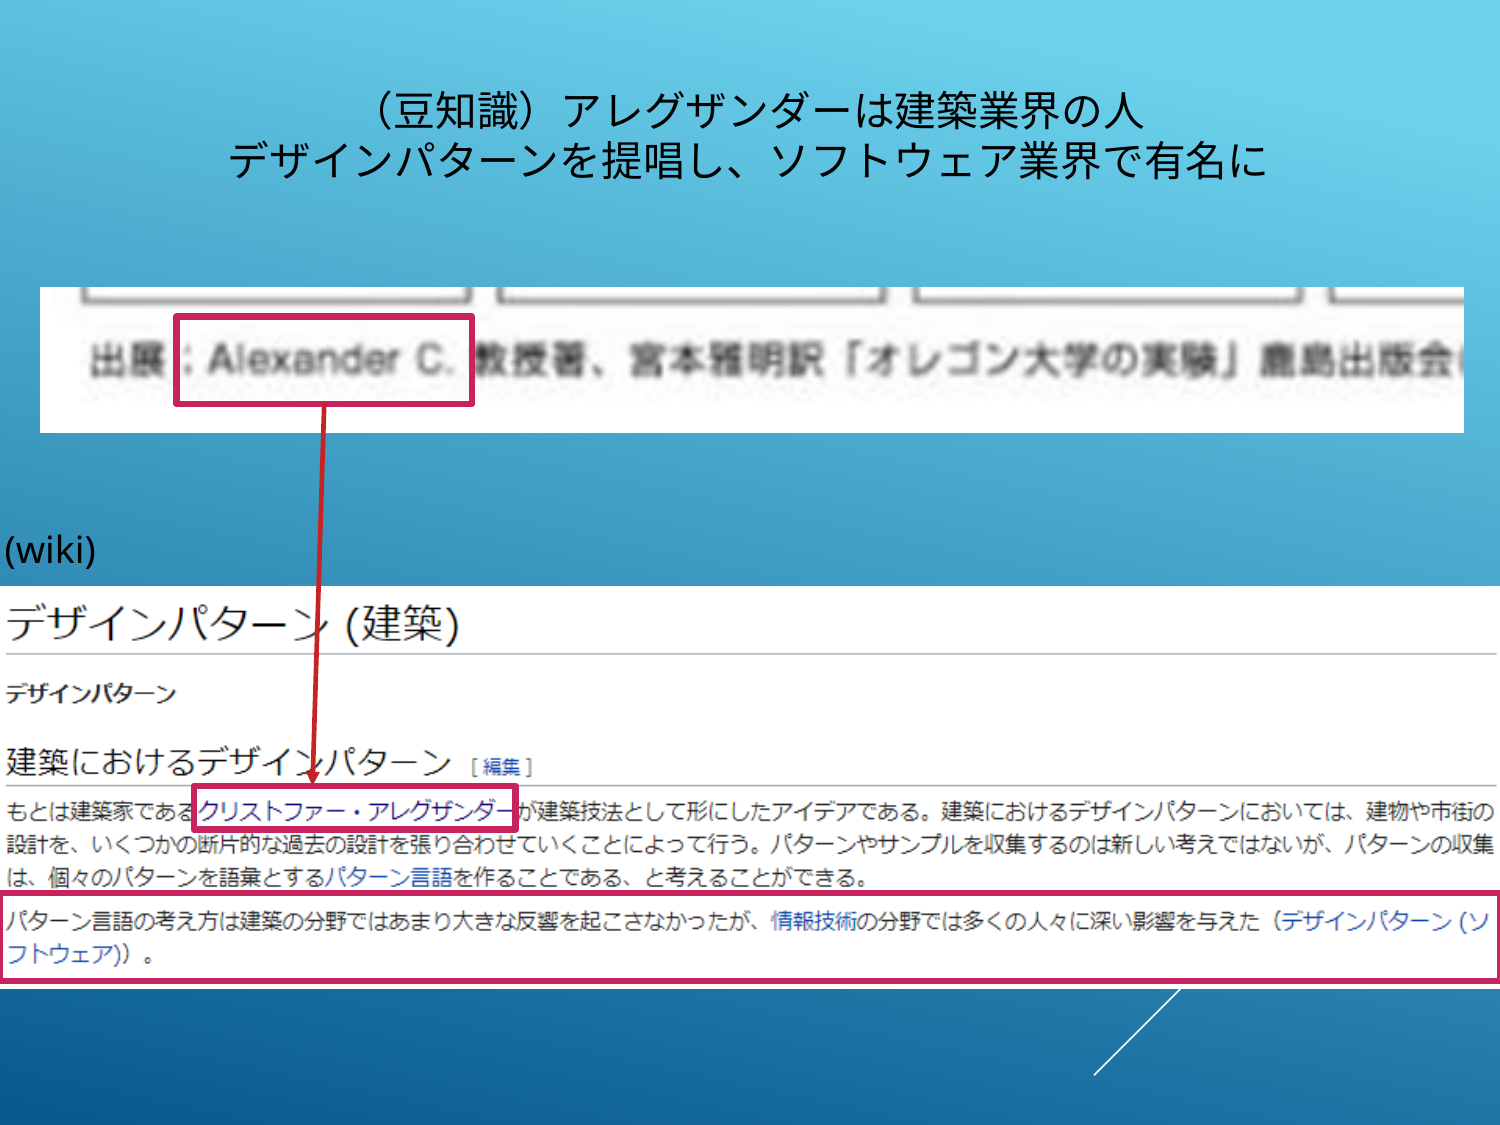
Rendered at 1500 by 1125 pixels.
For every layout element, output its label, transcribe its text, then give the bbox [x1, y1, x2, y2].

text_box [312, 403, 325, 786]
title （豆知識）アレグザンダーは建築業界の人 デザインパターンを提唱し、ソフトウェア業界で有名に [0, 24, 1497, 244]
picture [0, 586, 1500, 989]
text_box (wiki) [0, 518, 226, 579]
picture [40, 287, 1464, 434]
